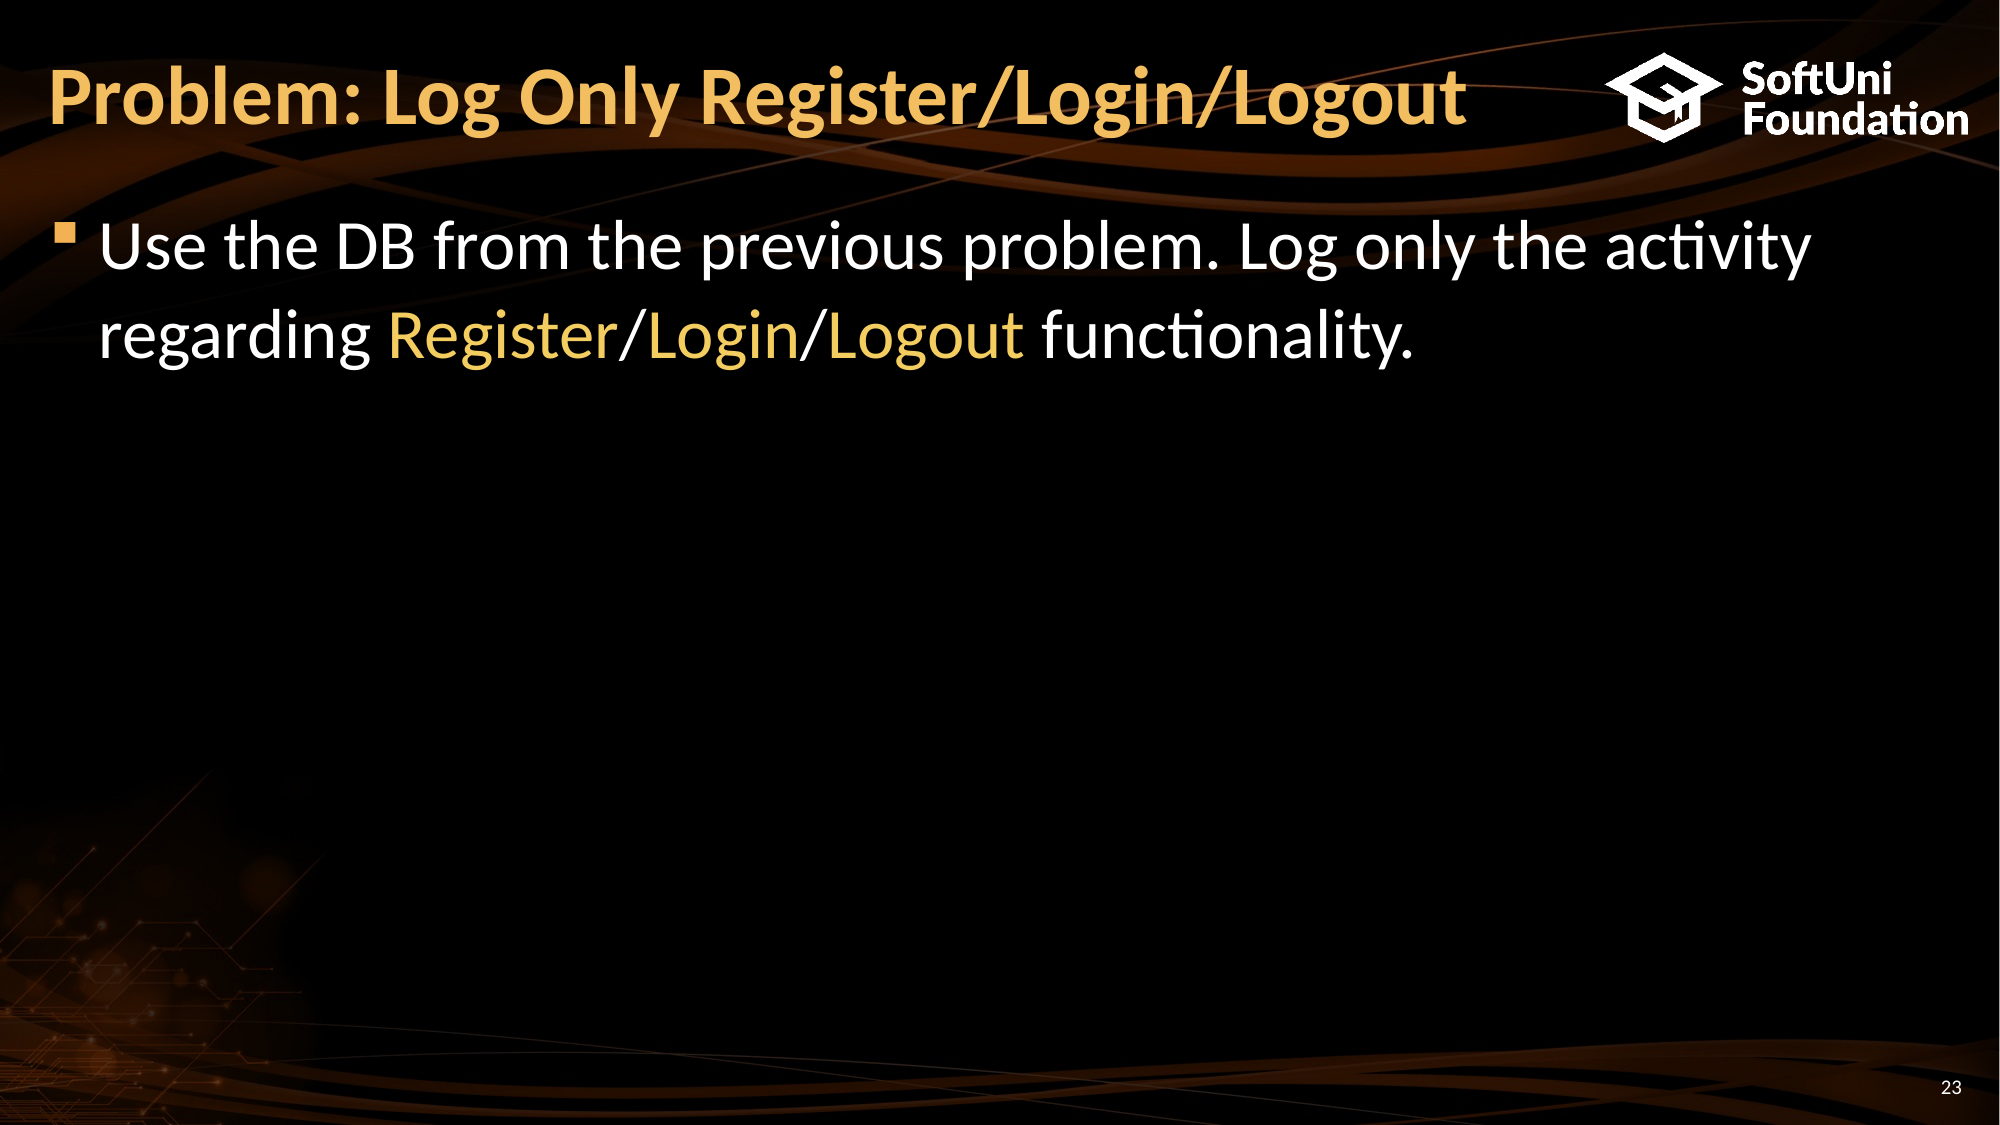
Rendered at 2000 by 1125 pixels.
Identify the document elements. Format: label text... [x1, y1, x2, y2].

list Use the DB from the previous problem. Log only the activity regarding Register/Login/Logout functionality. [31, 188, 1968, 1103]
picture [0, 0, 2000, 1125]
title Problem: Log Only Register/Login/Logout [30, 6, 1602, 189]
